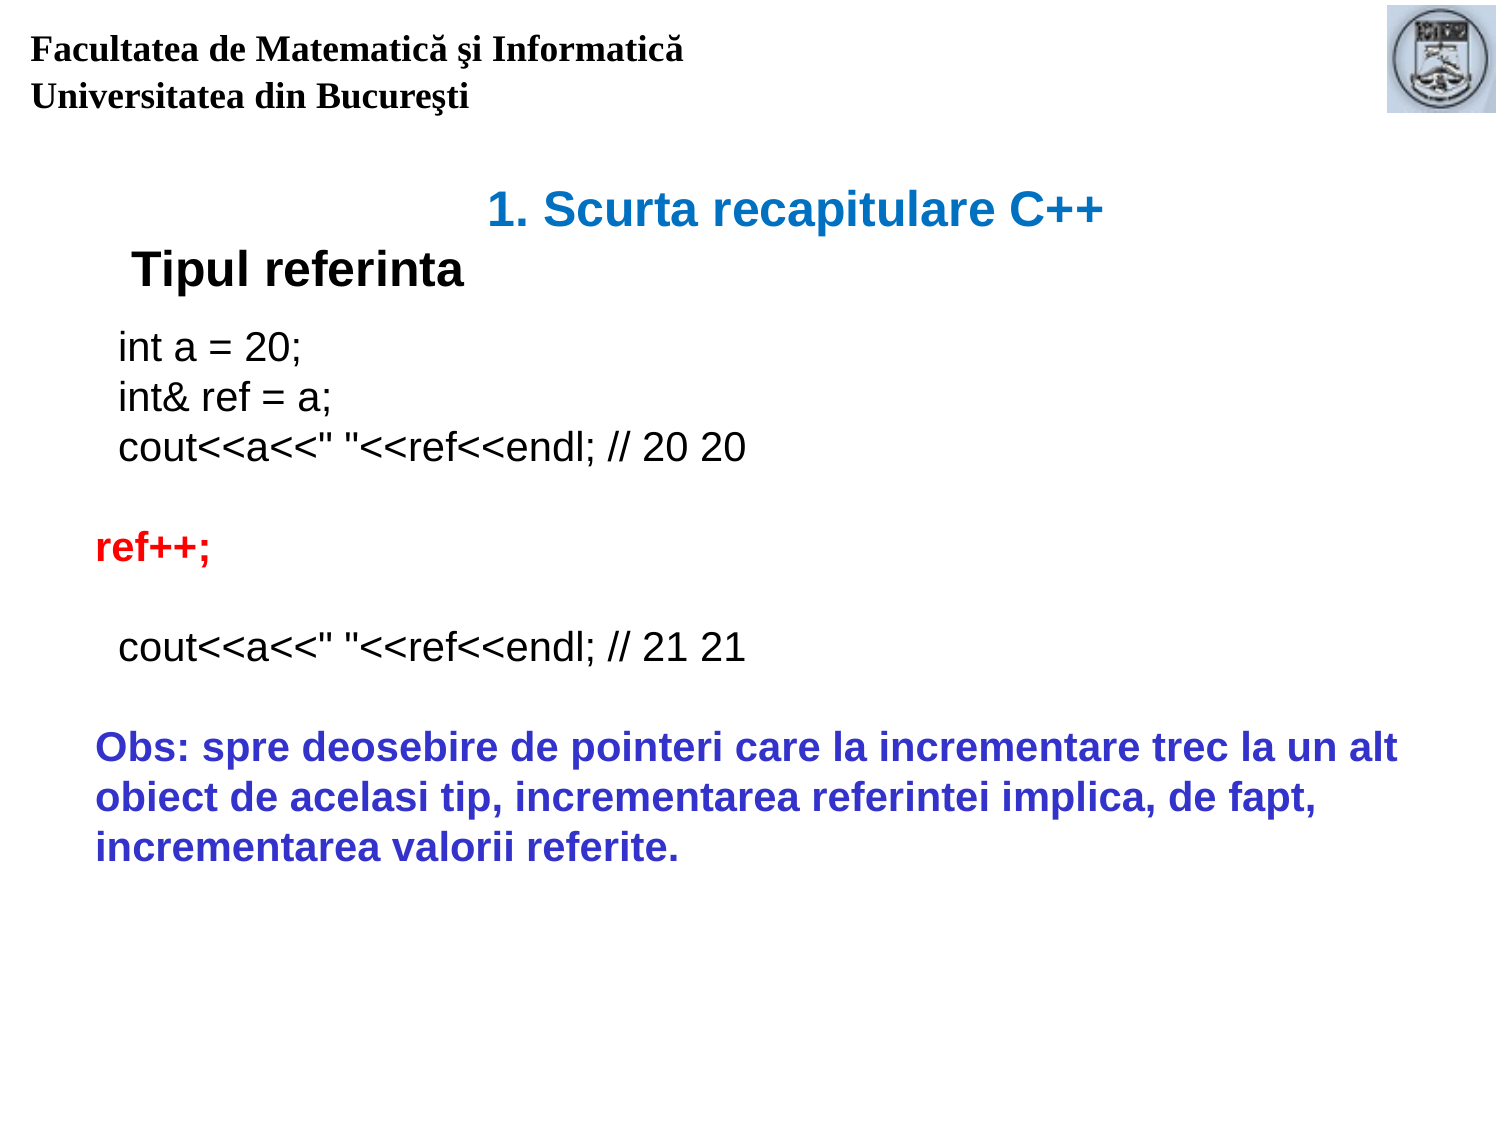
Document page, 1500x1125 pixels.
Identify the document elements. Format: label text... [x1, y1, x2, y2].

text_box Facultatea de Matematică şi Informatică Universitatea din Bucureşti [13, 13, 841, 123]
text_box Tipul referinta [37, 200, 559, 268]
text_box int a = 20; int& ref = a; cout<<a<<" "<<ref<<endl; // 20 20 ref++; cout<<a<<" "<<ref<<endl; // 21 21 Obs: spre deosebire de pointeri care la incrementare trec la un alt obiect de acelasi tip, incrementarea referintei implica, de fapt, incrementarea valorii referite. [81, 306, 1465, 975]
picture [1387, 4, 1496, 113]
text_box 1. Scurta recapitulare C++ [337, 139, 1138, 238]
